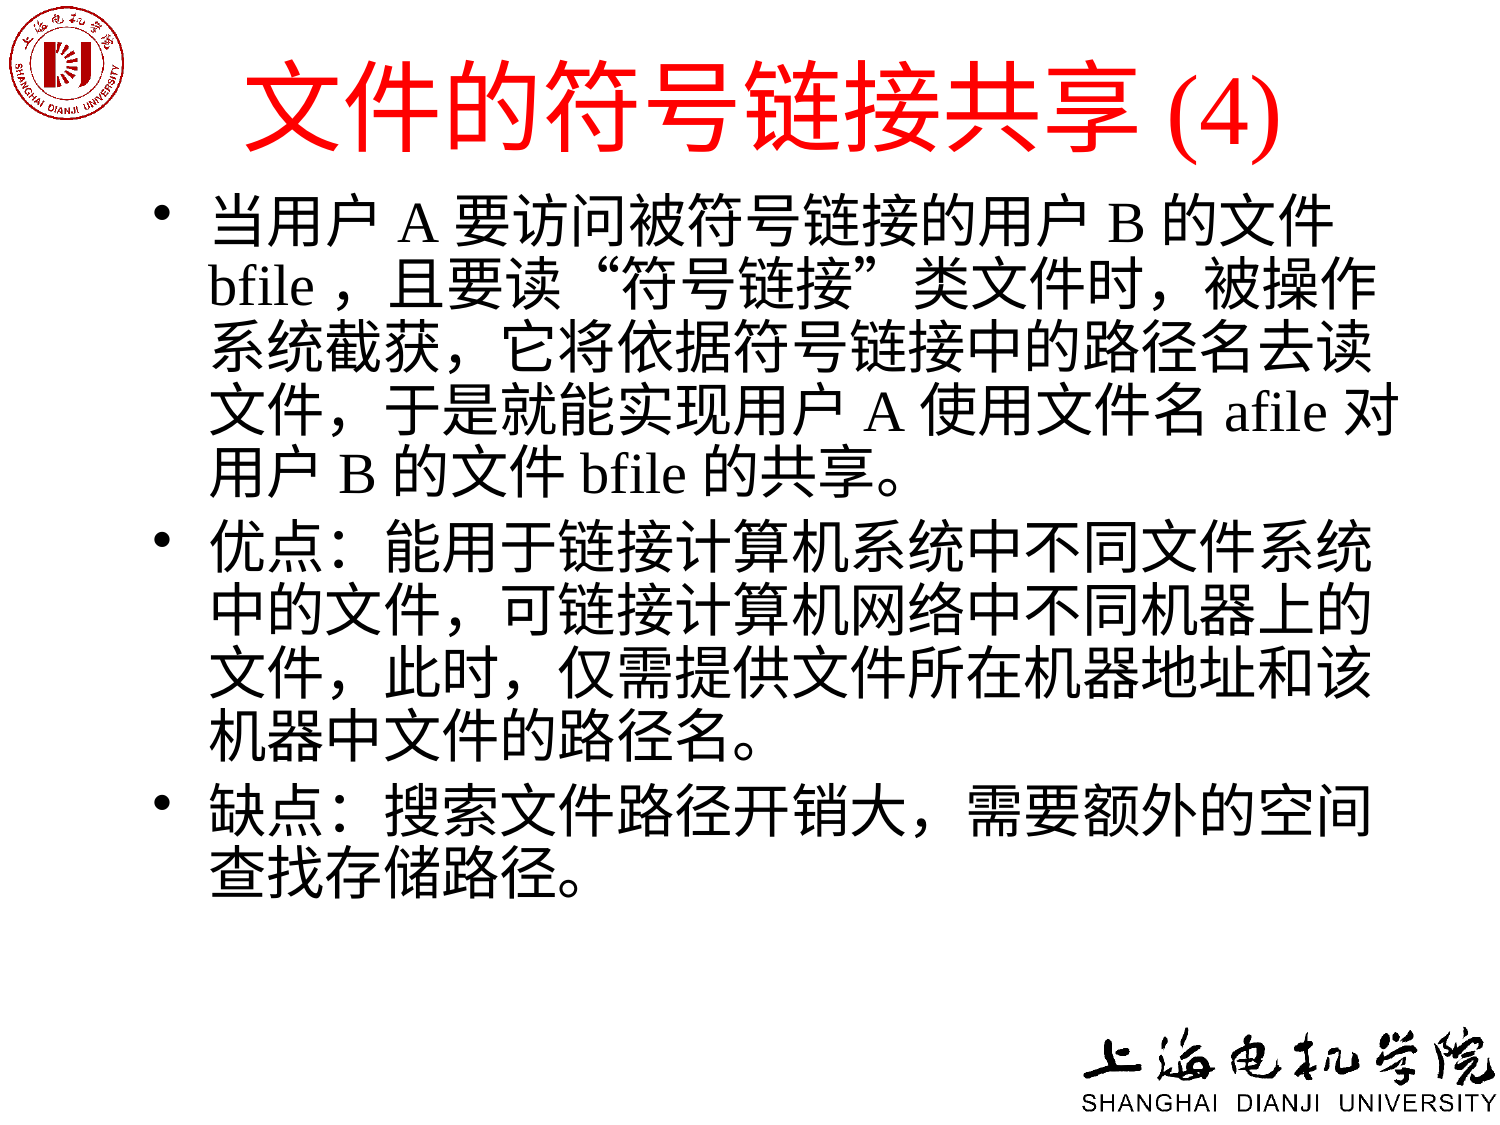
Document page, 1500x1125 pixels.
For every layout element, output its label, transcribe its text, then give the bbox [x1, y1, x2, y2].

picture [9, 6, 124, 120]
title 文件的符号链接共享(4) [137, 37, 1413, 173]
picture [1079, 1023, 1500, 1114]
list 当用户A要访问被符号链接的用户B的文件bfile，且要读“符号链接”类文件时，被操作系统截获，它将依据符号链接中的路径名去读文件，于是就能实现用户A使用文件名afile对用户B的文件bfile的共享。 优点：能用于链接计算机系统中不同文件系统中的文件，可链接计算机网络中不同机器上的文件，此时，仅需提供文件所在机器地址和该机器中文件的路径名。 缺点：搜索文件路径开销大，需要额外的空间查找存储路径。 [137, 184, 1436, 917]
